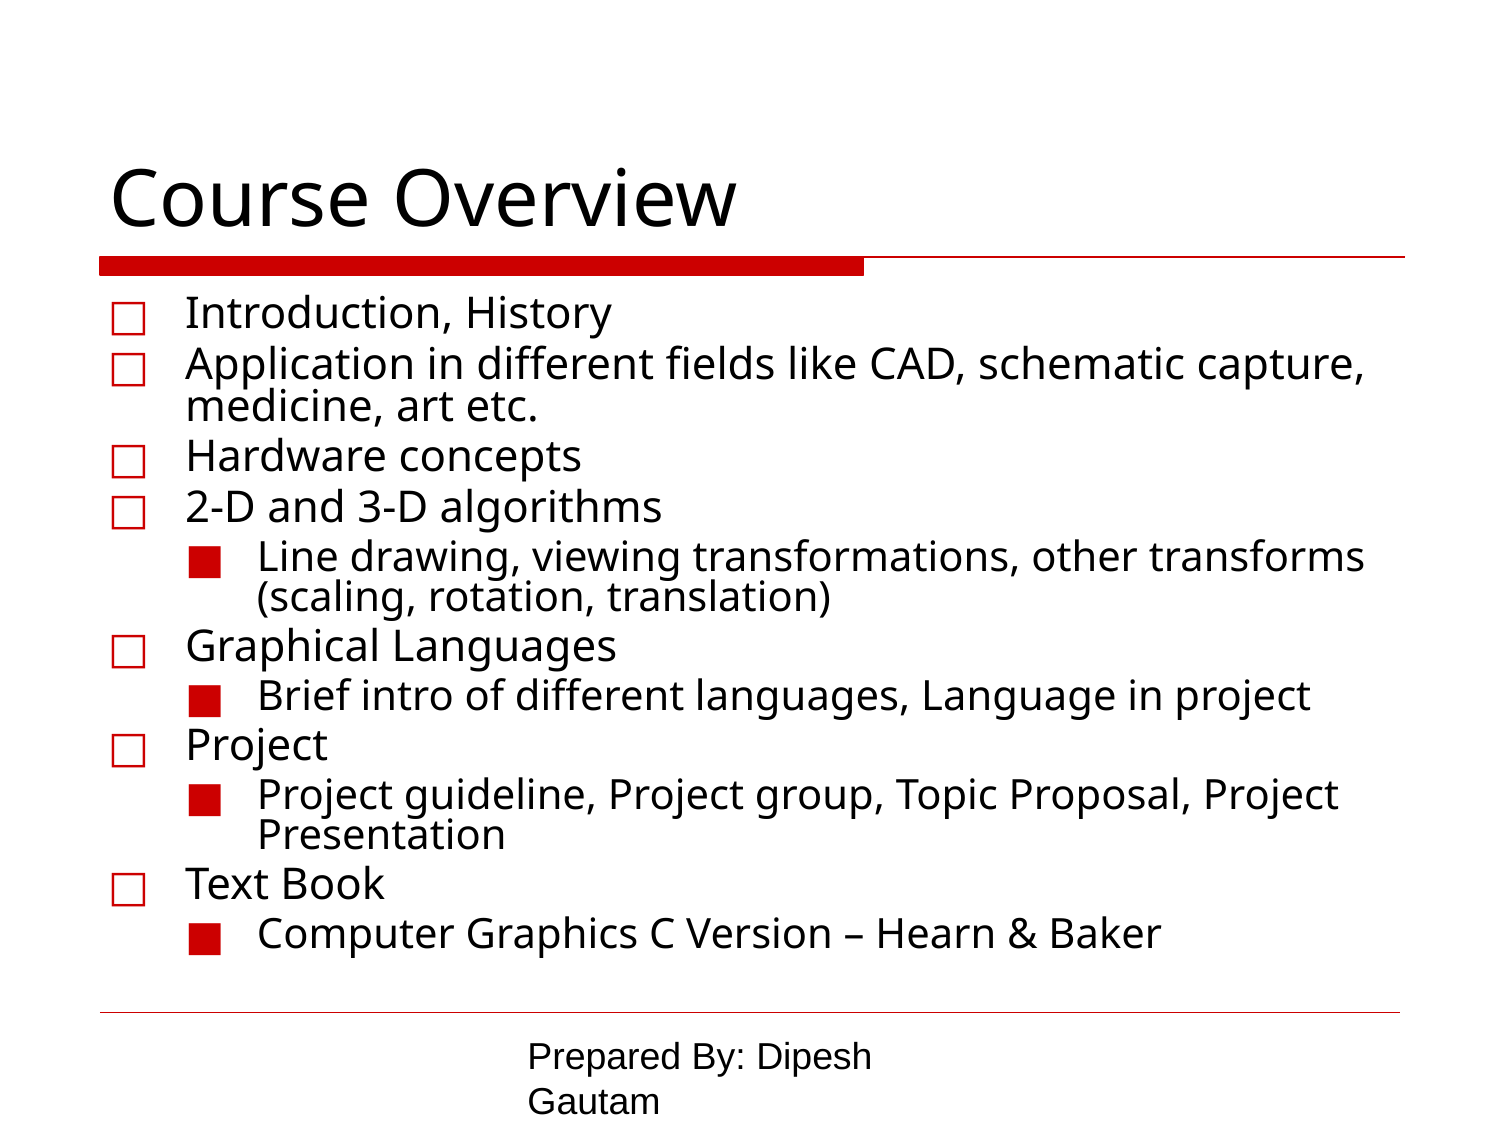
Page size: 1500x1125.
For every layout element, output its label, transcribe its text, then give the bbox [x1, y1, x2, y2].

footer Prepared By: Dipesh Gautam [512, 1024, 988, 1103]
title Course Overview [94, 50, 1407, 250]
list Introduction, History Application in different fields like CAD, schematic capture, medicine, art etc. Hardware concepts 2-D and 3-D algorithms Line drawing, viewing transformations, other transforms (scaling, rotation, translation) Graphical Languages Brief intro of different languages, Language in project Project Project guideline, Project group, Topic Proposal, Project Presentation Text Book Computer Graphics C Version – Hearn & Baker [92, 287, 1406, 988]
